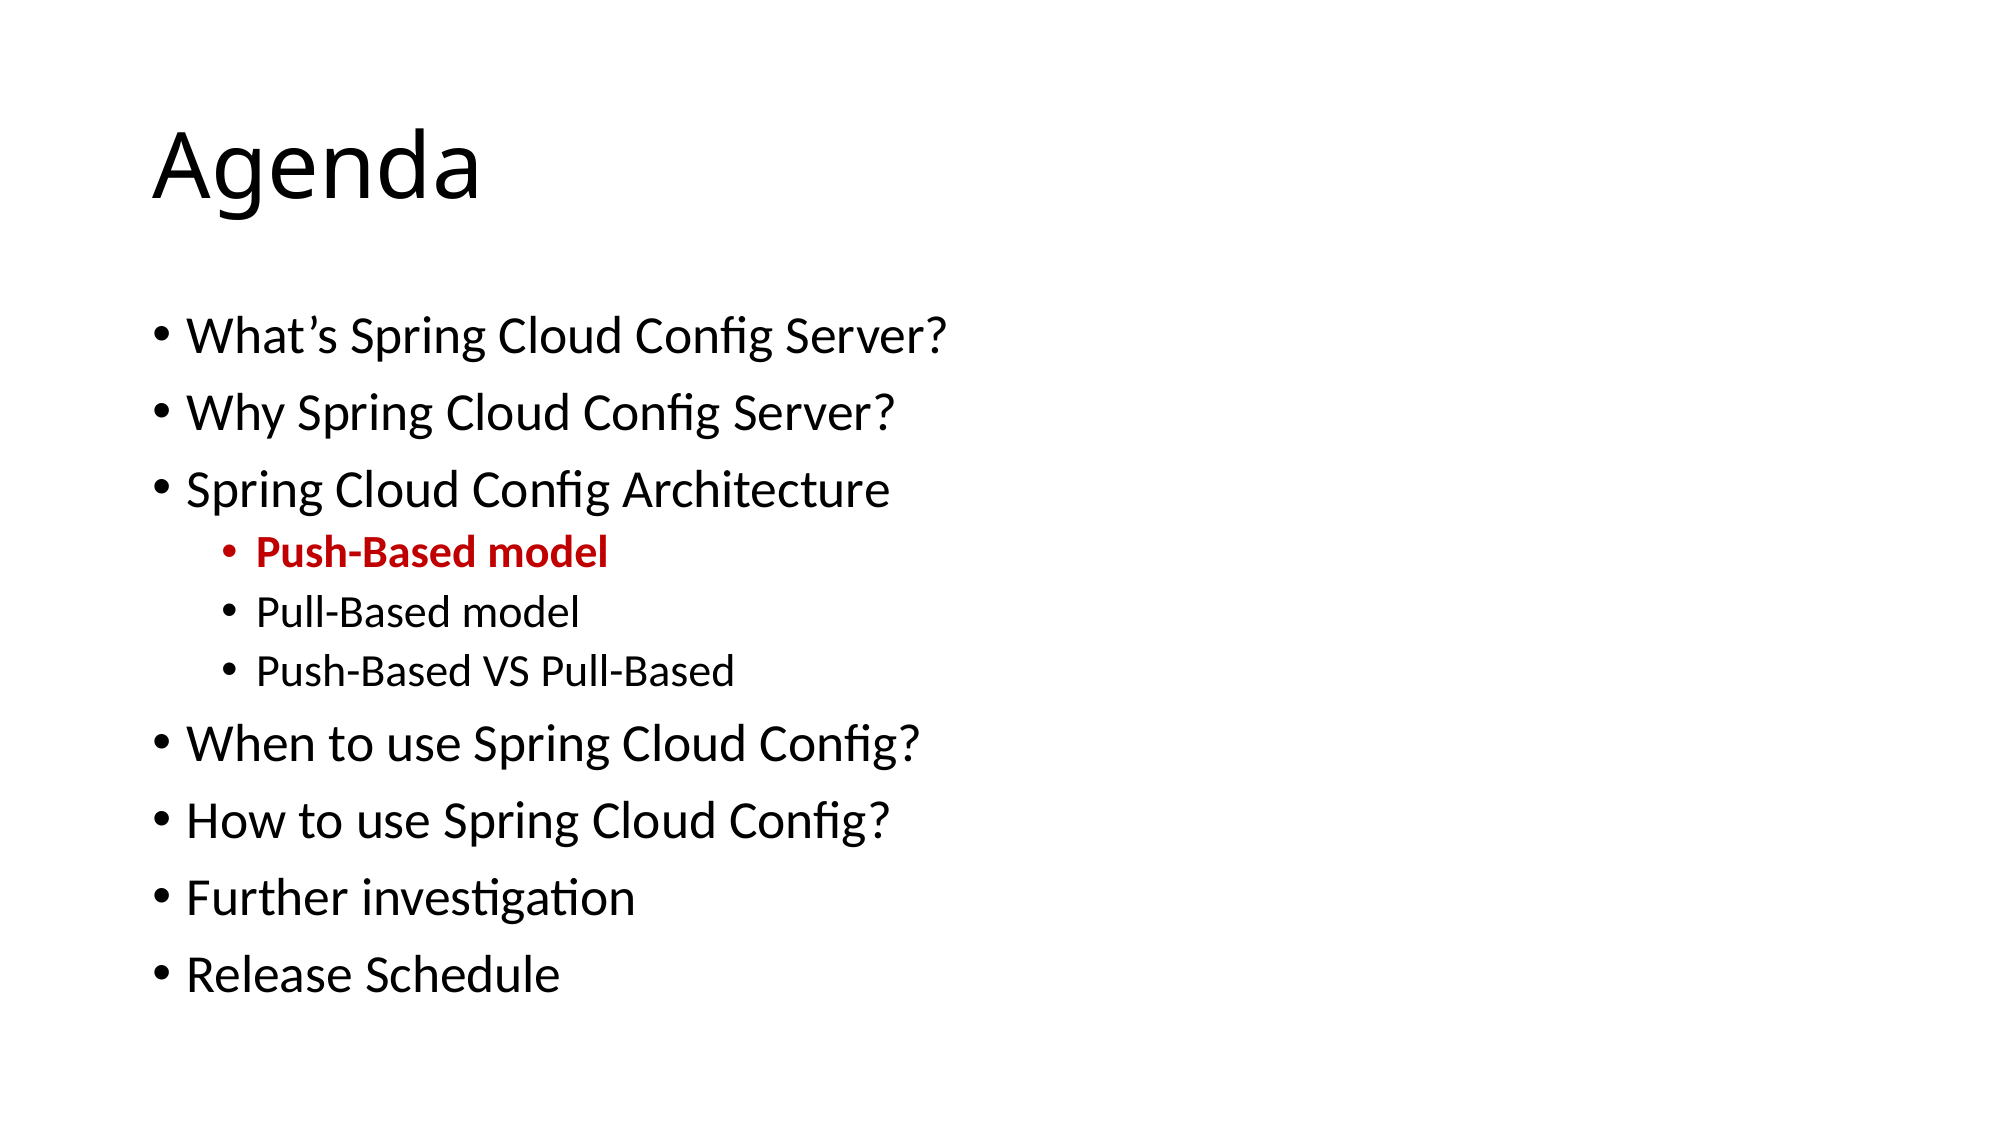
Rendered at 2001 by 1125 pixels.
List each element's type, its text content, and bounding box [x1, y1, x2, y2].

title Agenda [137, 59, 1863, 278]
list What’s Spring Cloud Config Server? Why Spring Cloud Config Server? Spring Cloud Config Architecture Push-Based model Pull-Based model Push-Based VS Pull-Based When to use Spring Cloud Config? How to use Spring Cloud Config? Further investigation Release Schedule [137, 299, 1863, 1014]
